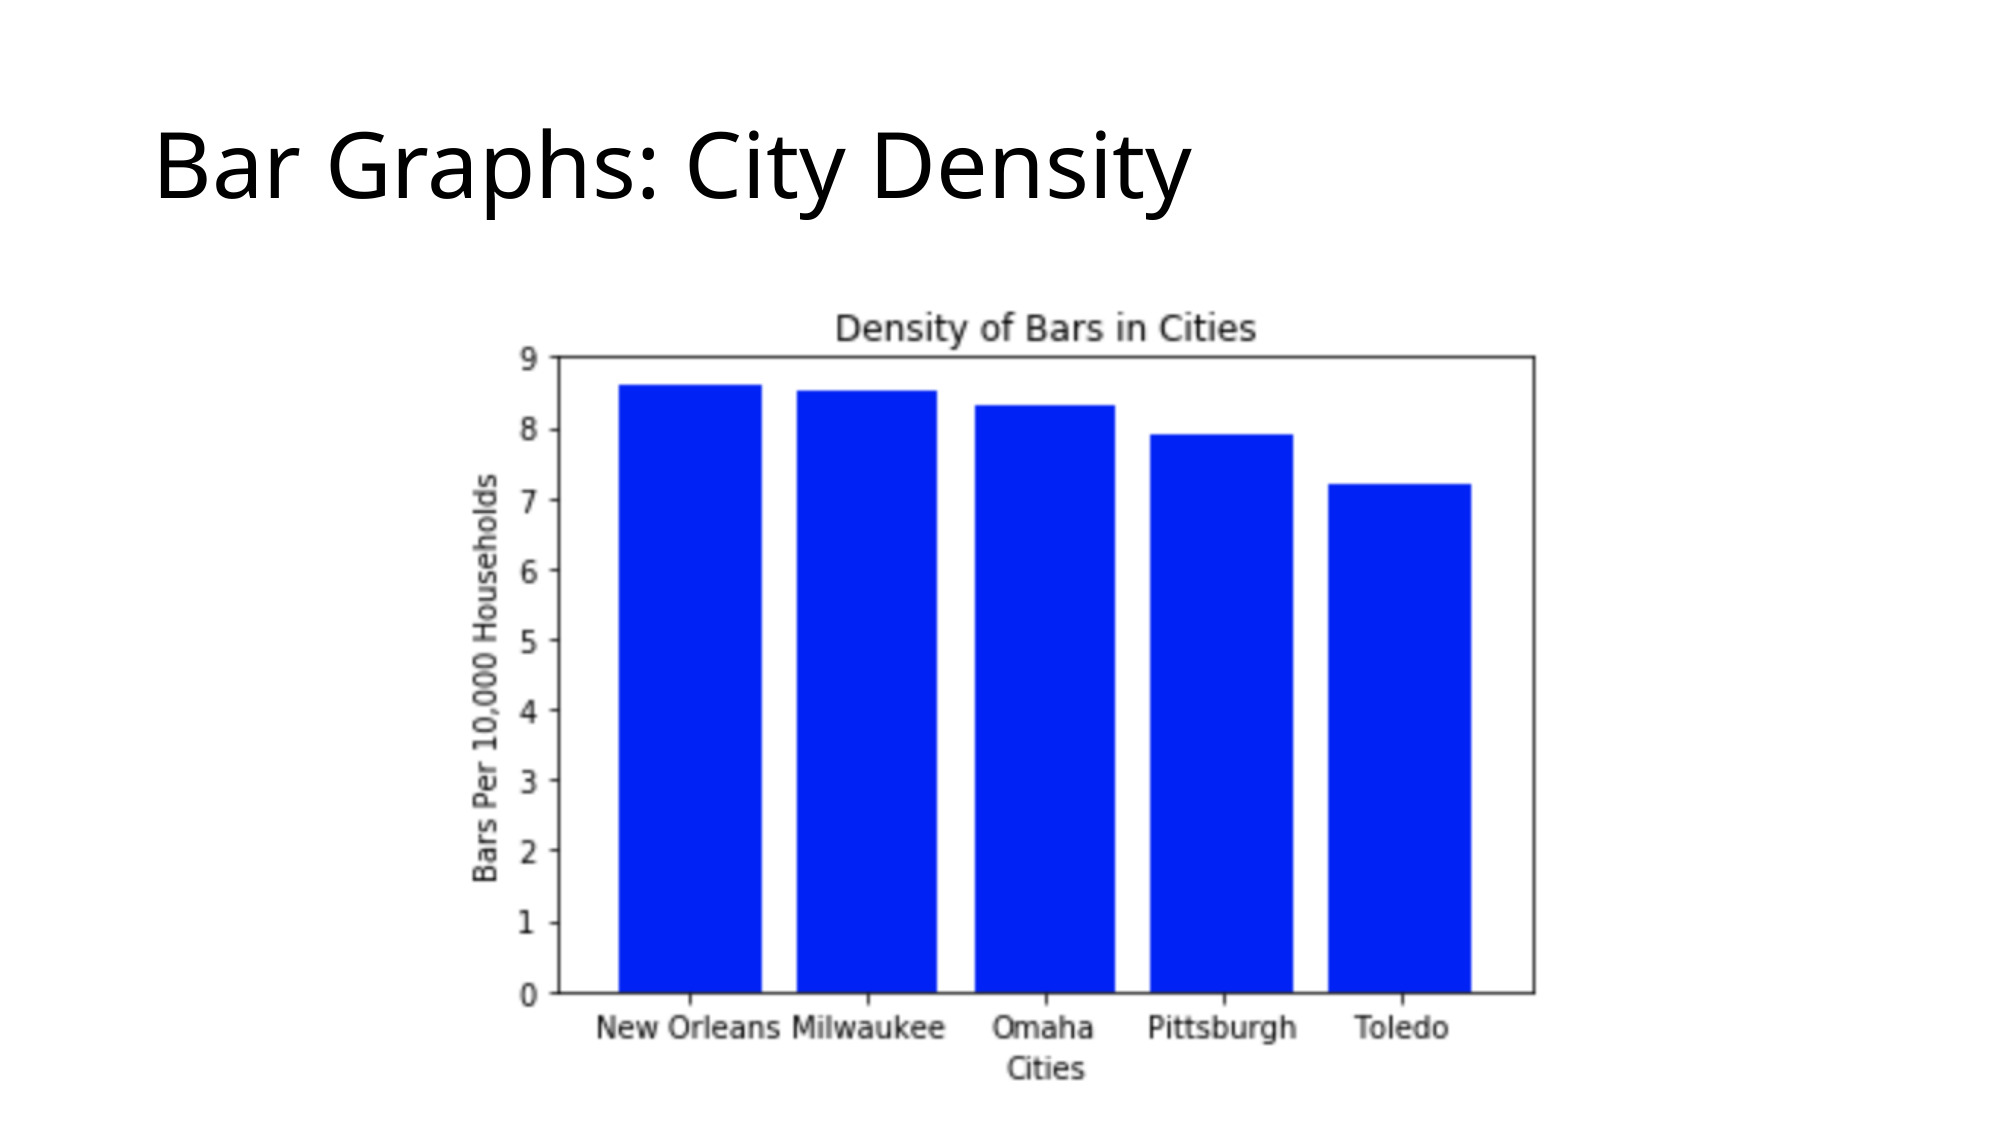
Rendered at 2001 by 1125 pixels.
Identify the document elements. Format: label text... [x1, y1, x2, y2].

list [438, 277, 1562, 1100]
title Bar Graphs: City Density [137, 59, 1863, 278]
